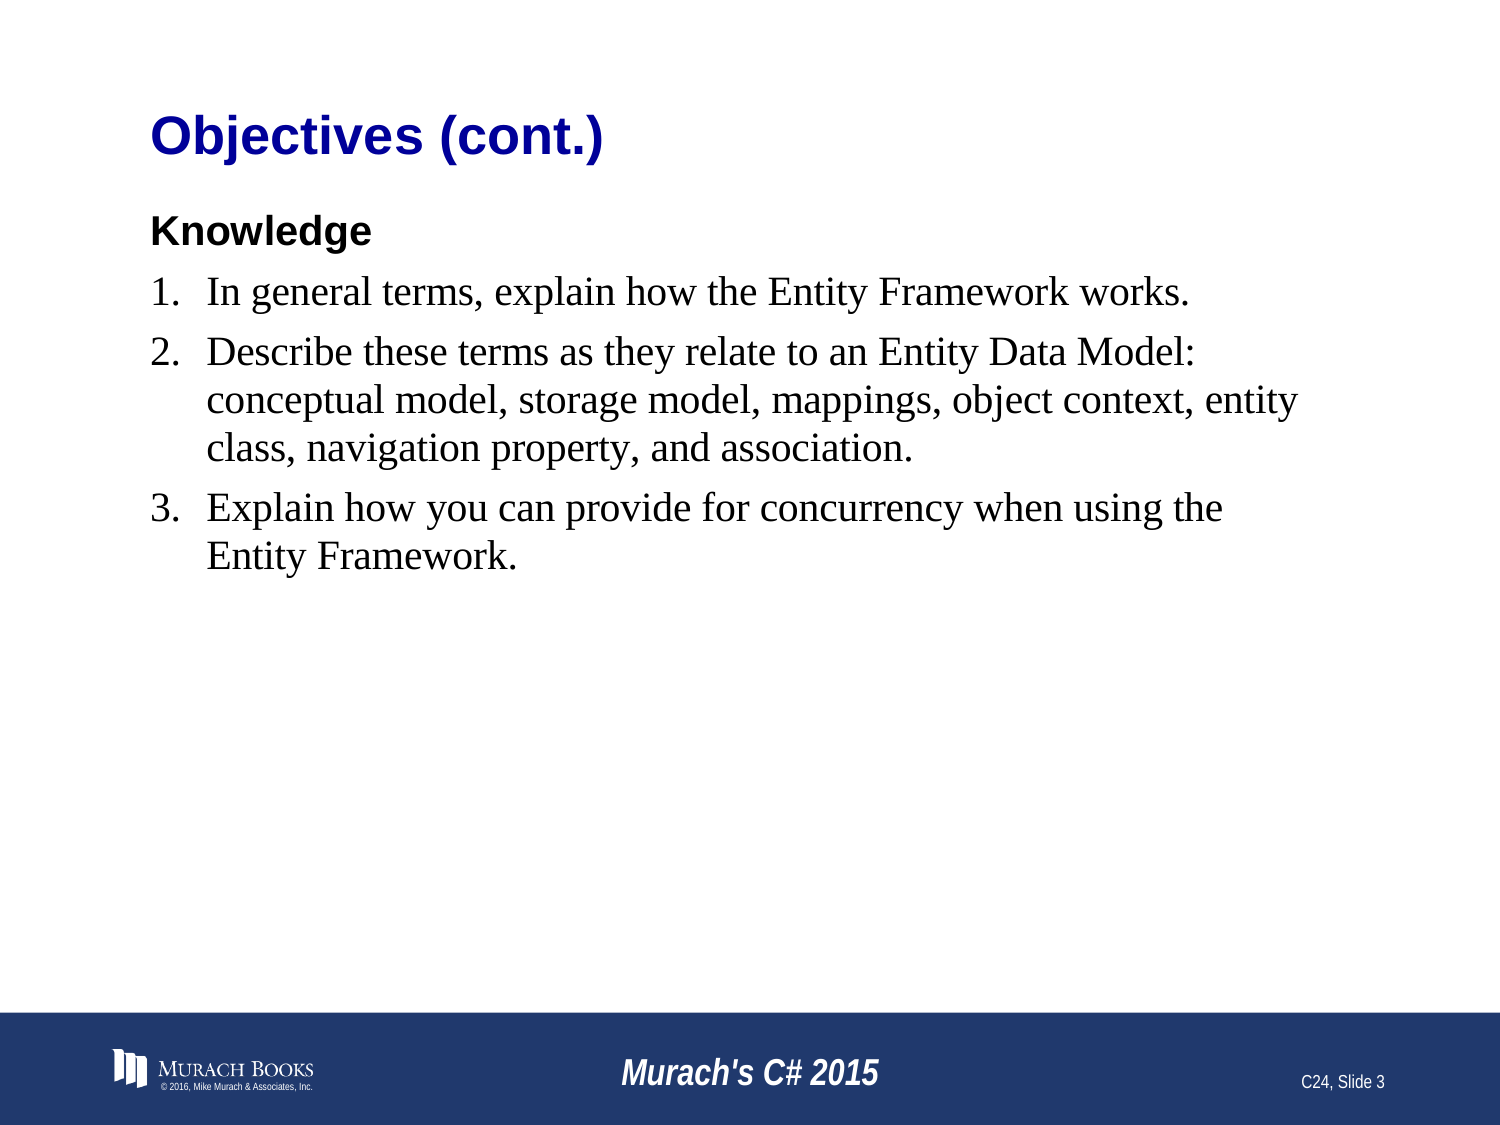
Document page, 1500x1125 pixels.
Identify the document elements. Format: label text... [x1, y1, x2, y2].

footer © 2016, Mike Murach & Associates, Inc. [12, 1025, 463, 1100]
slide_number Murach's C# 2015 [463, 1025, 1050, 1100]
slide_number C24, Slide 3 [1087, 1025, 1400, 1100]
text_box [149, 174, 1348, 592]
title Objectives (cont.) [150, 99, 1350, 166]
